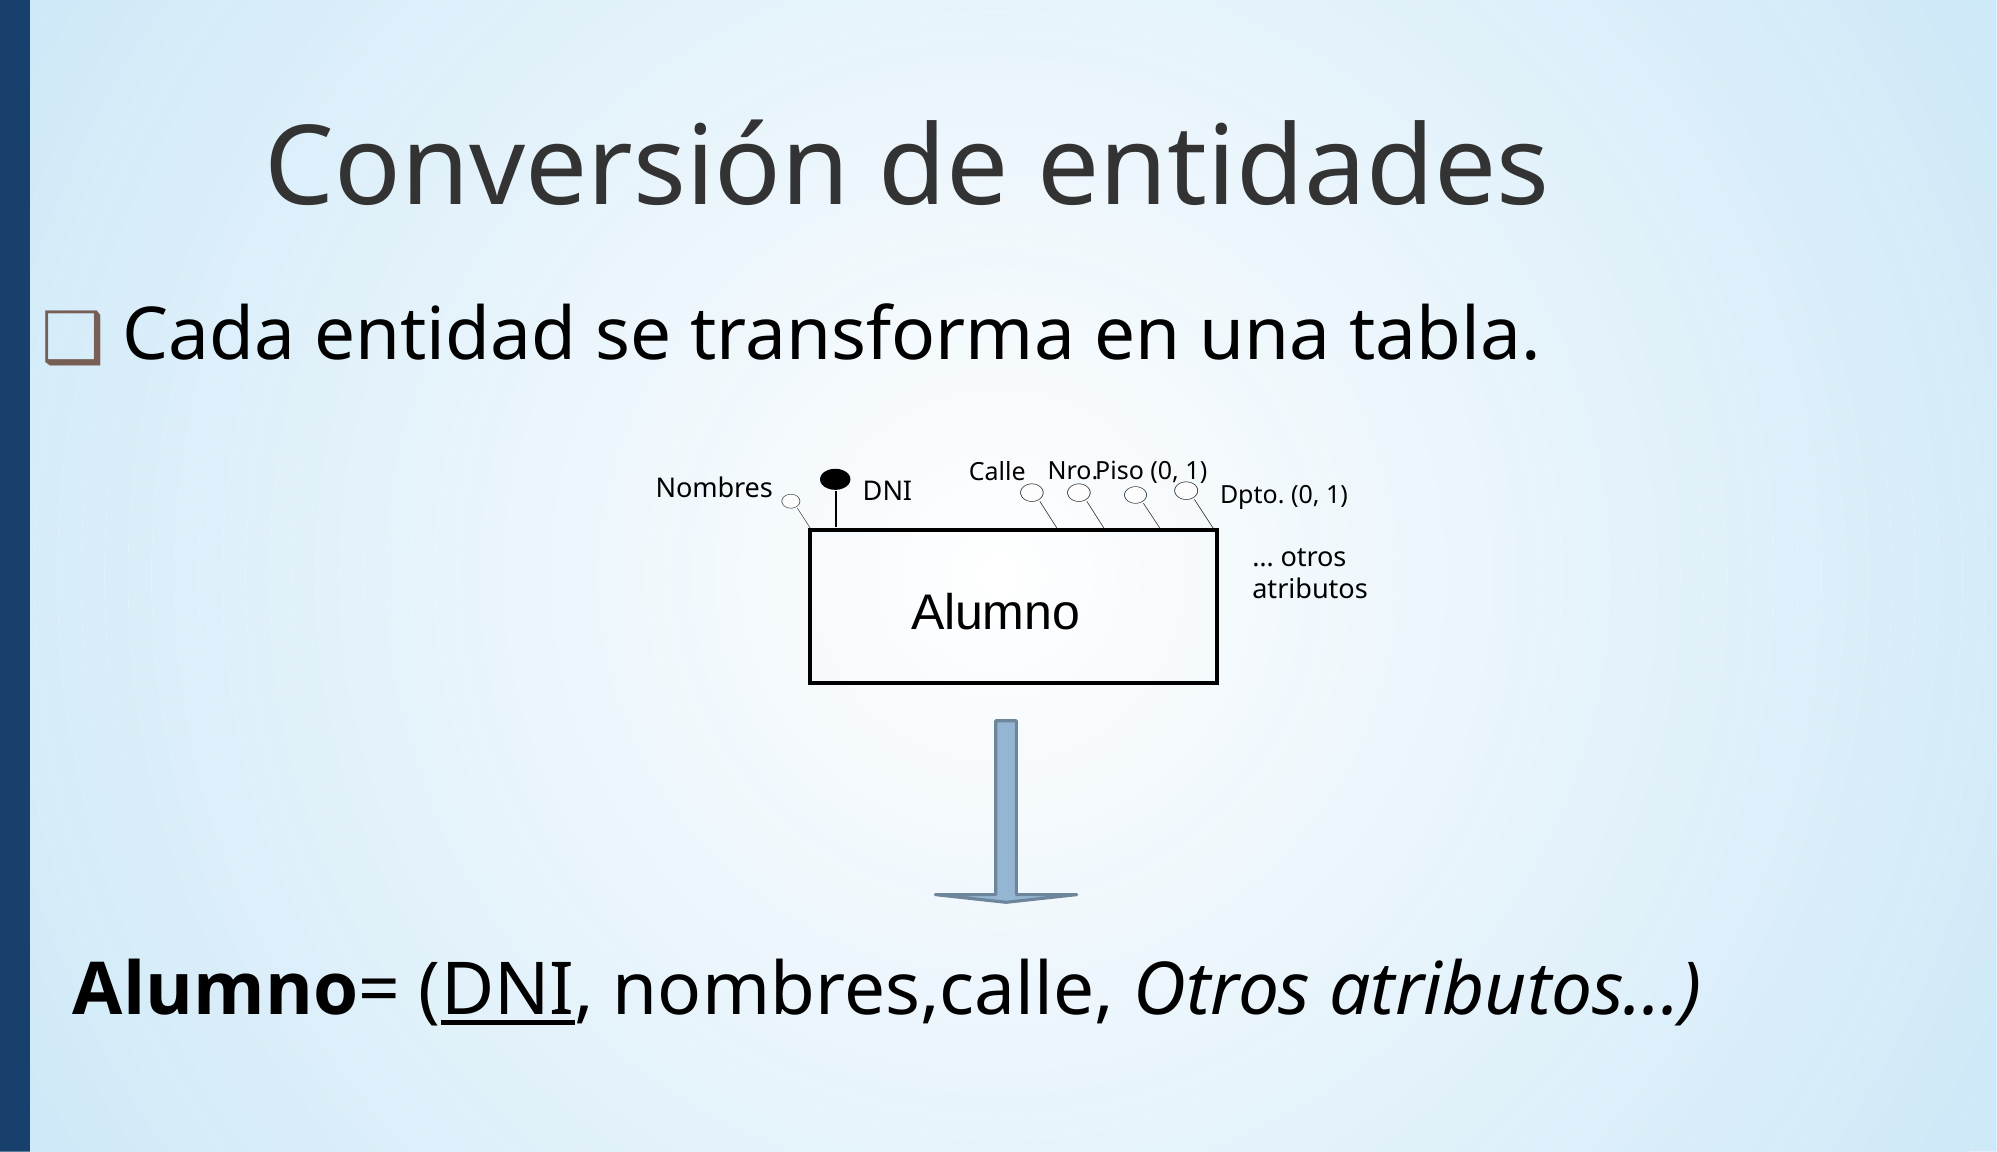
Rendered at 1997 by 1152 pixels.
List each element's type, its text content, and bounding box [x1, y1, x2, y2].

text_box Alumno= (DNI, nombres,calle, Otros atributos...) [55, 932, 1997, 1038]
text_box … otros atributos [1234, 530, 1454, 613]
text_box DNI [845, 464, 983, 516]
picture [1064, 481, 1110, 534]
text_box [810, 529, 1218, 683]
text_box Conversión de entidades [247, 85, 1997, 252]
picture [1121, 483, 1165, 534]
picture [1016, 481, 1062, 534]
text_box Cada entidad se transforma en una tabla. [23, 285, 1997, 376]
text_box Nombres [637, 461, 809, 512]
picture [1171, 479, 1217, 531]
picture [779, 492, 815, 534]
text_box Calle [951, 446, 1029, 495]
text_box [820, 469, 850, 527]
text_box Nro. [1029, 445, 1077, 480]
text_box Piso (0, 1) [1077, 445, 1267, 494]
text_box Dpto. (0, 1) [1202, 470, 1439, 518]
text_box [935, 720, 1077, 903]
